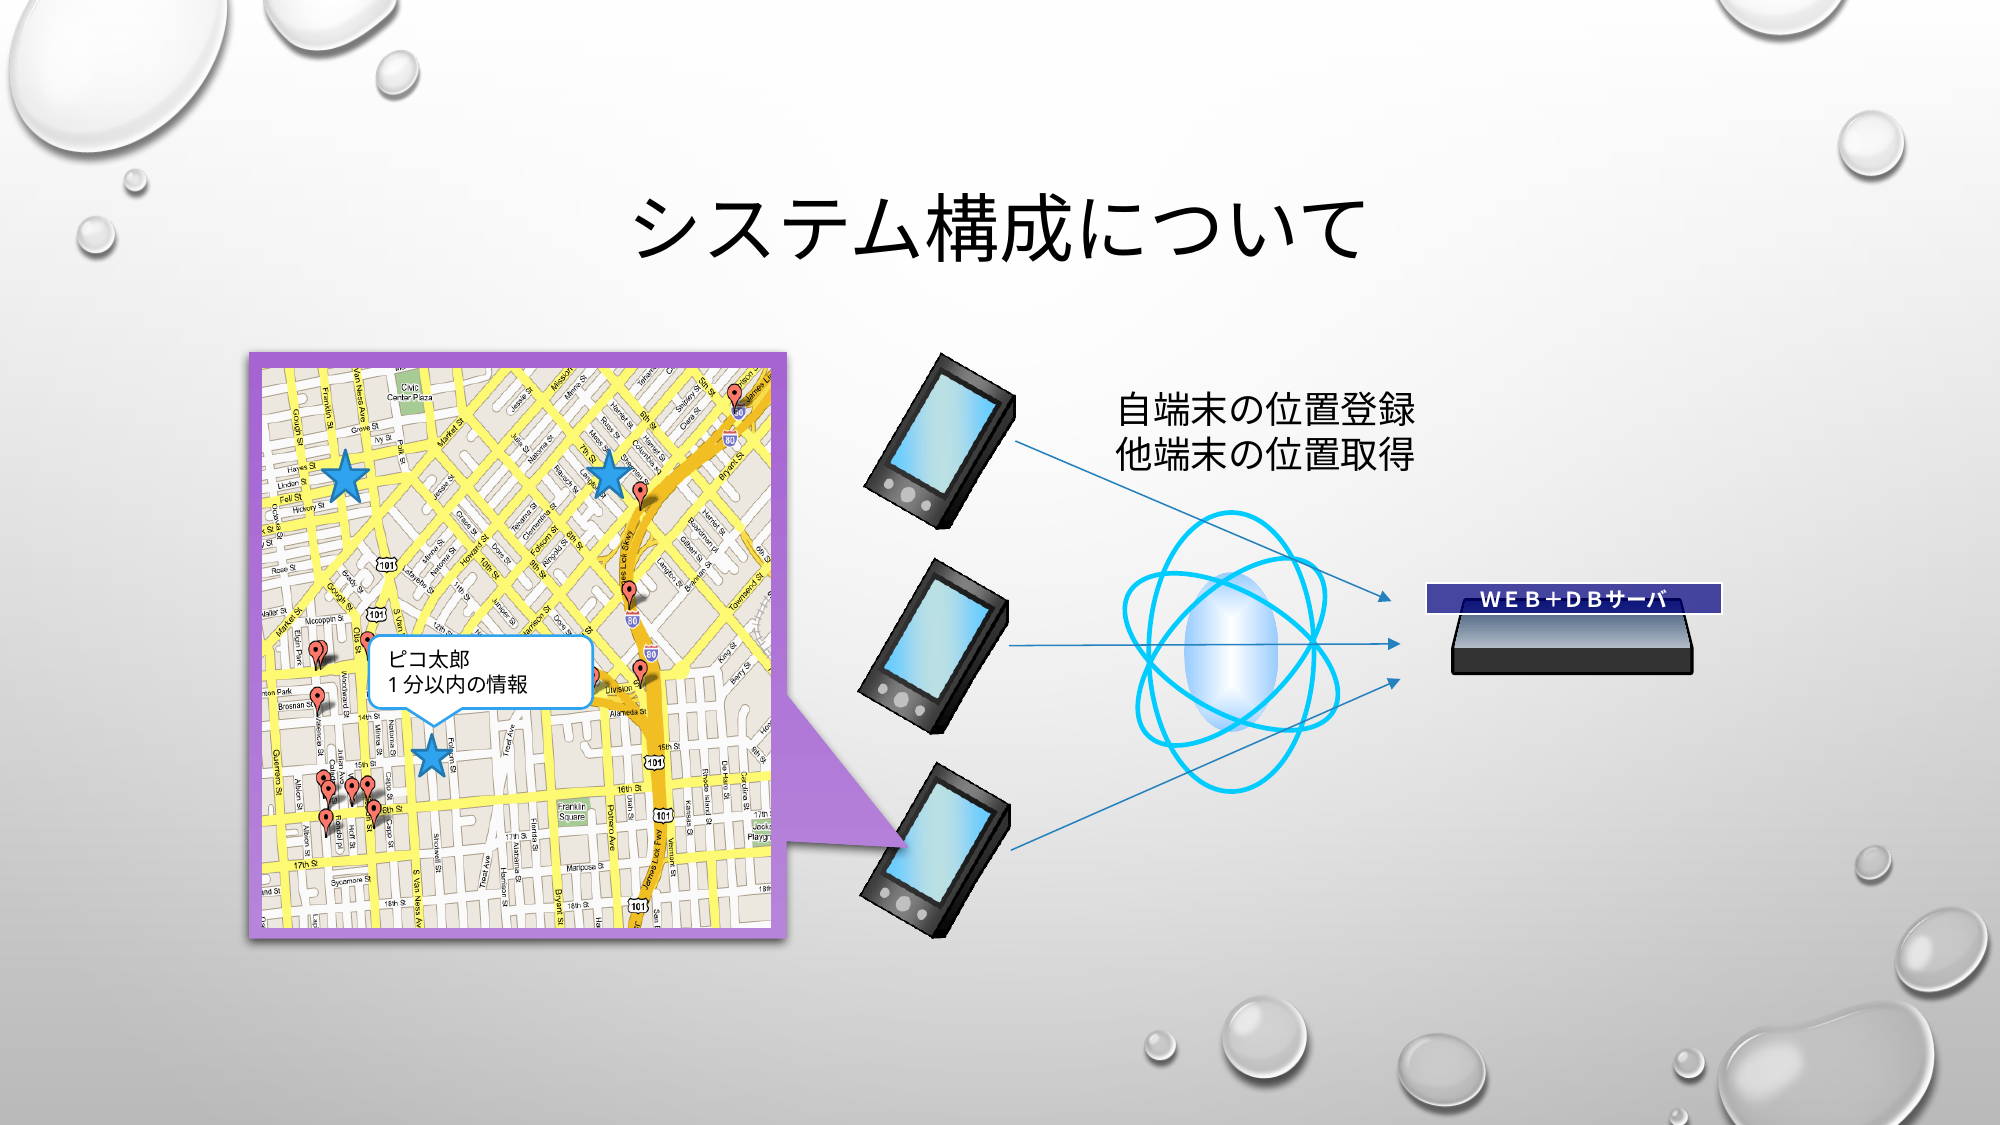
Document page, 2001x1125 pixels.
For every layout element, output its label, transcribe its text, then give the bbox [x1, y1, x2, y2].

picture [0, 0, 2000, 1125]
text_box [1112, 611, 1350, 641]
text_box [1454, 600, 1691, 673]
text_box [1010, 678, 1401, 851]
text_box ＷＥＢ＋ＤＢサーバ [1426, 583, 1722, 615]
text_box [1015, 440, 1392, 602]
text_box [1112, 655, 1350, 676]
title システム構成について [149, 101, 1851, 364]
text_box 自端末の位置登録 他端末の位置取得 [1100, 378, 1431, 484]
text_box [248, 352, 853, 939]
